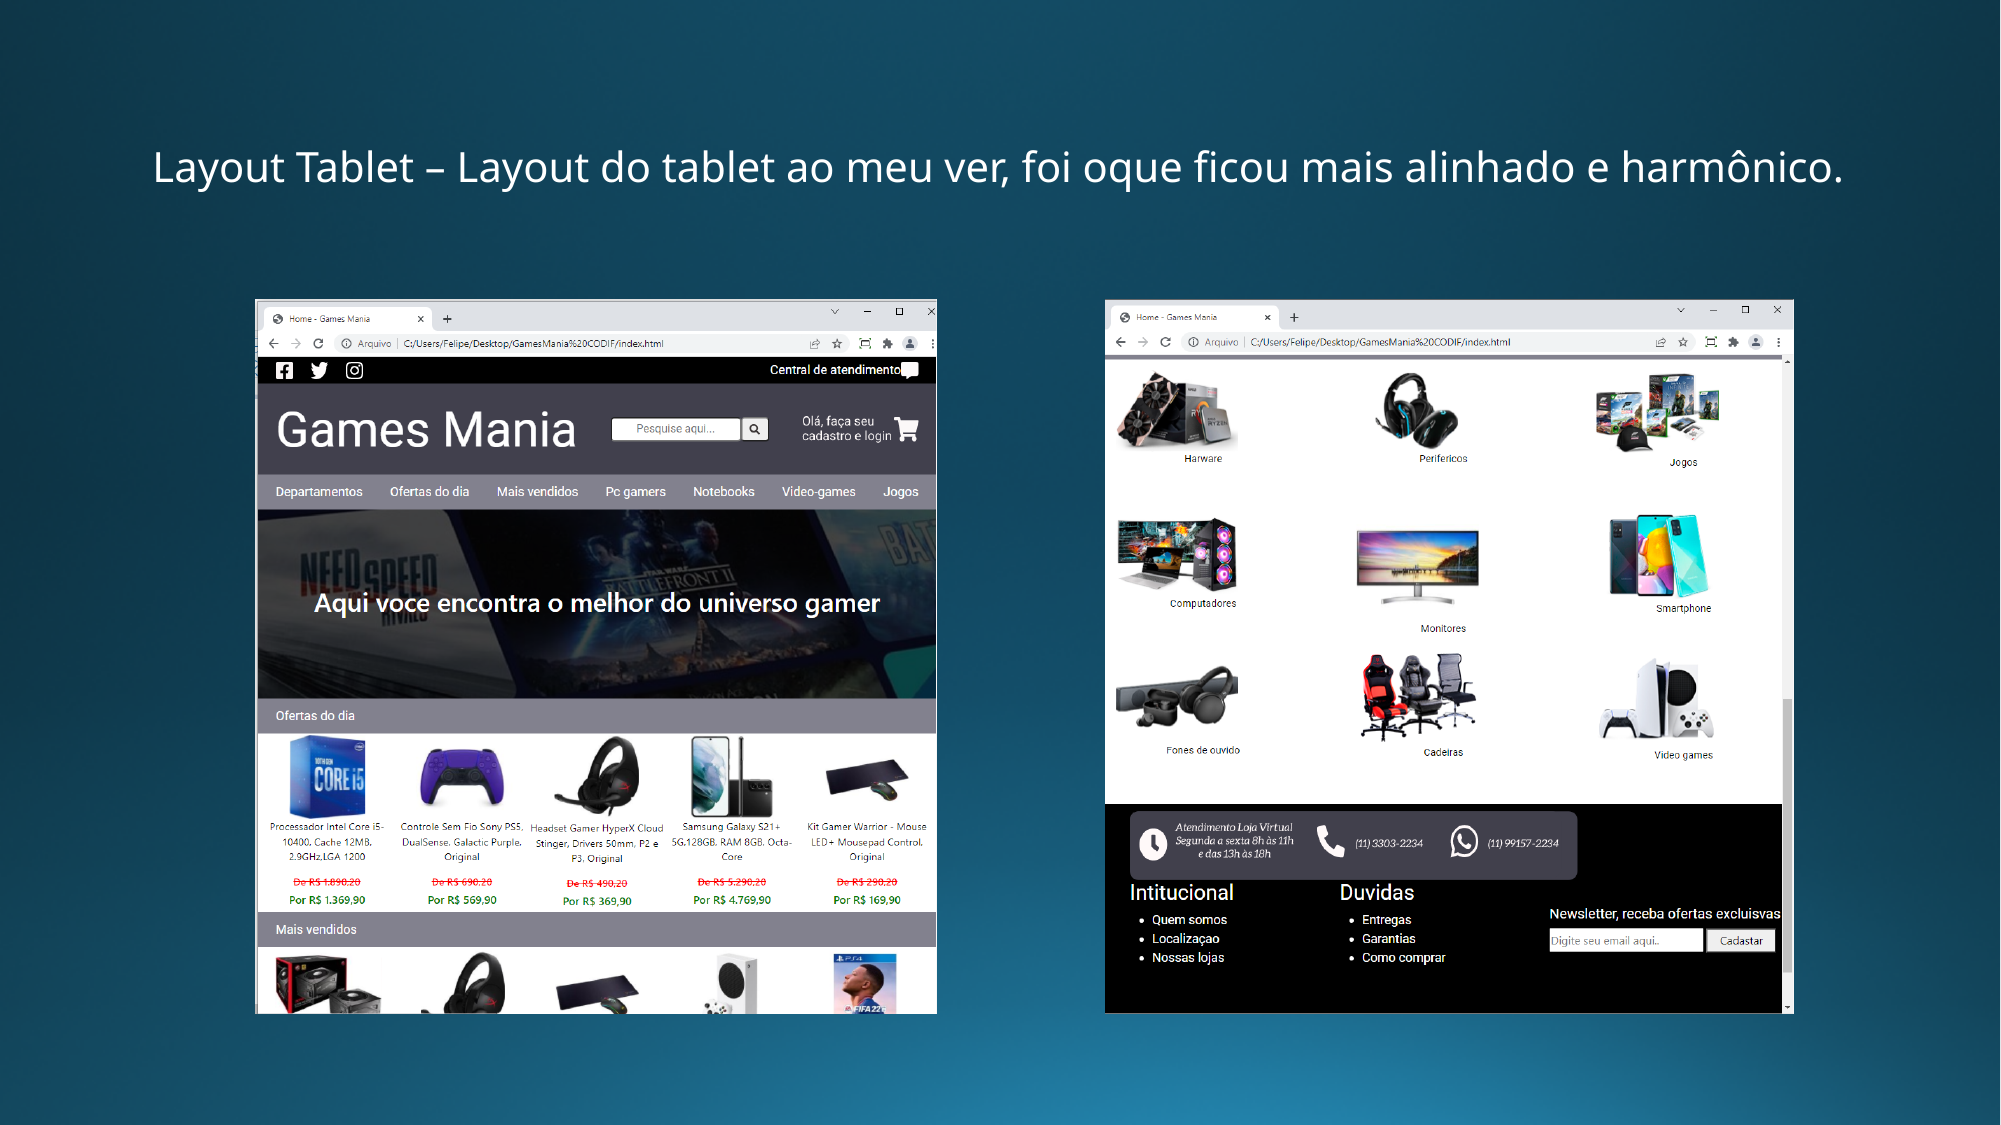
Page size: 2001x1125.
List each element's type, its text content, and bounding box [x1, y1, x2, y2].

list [255, 299, 937, 1014]
title Layout Tablet – Layout do tablet ao meu ver, foi oque ficou mais alinhado e harmônico. [137, 59, 1863, 278]
picture [0, 0, 2001, 1125]
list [1105, 299, 1794, 1014]
